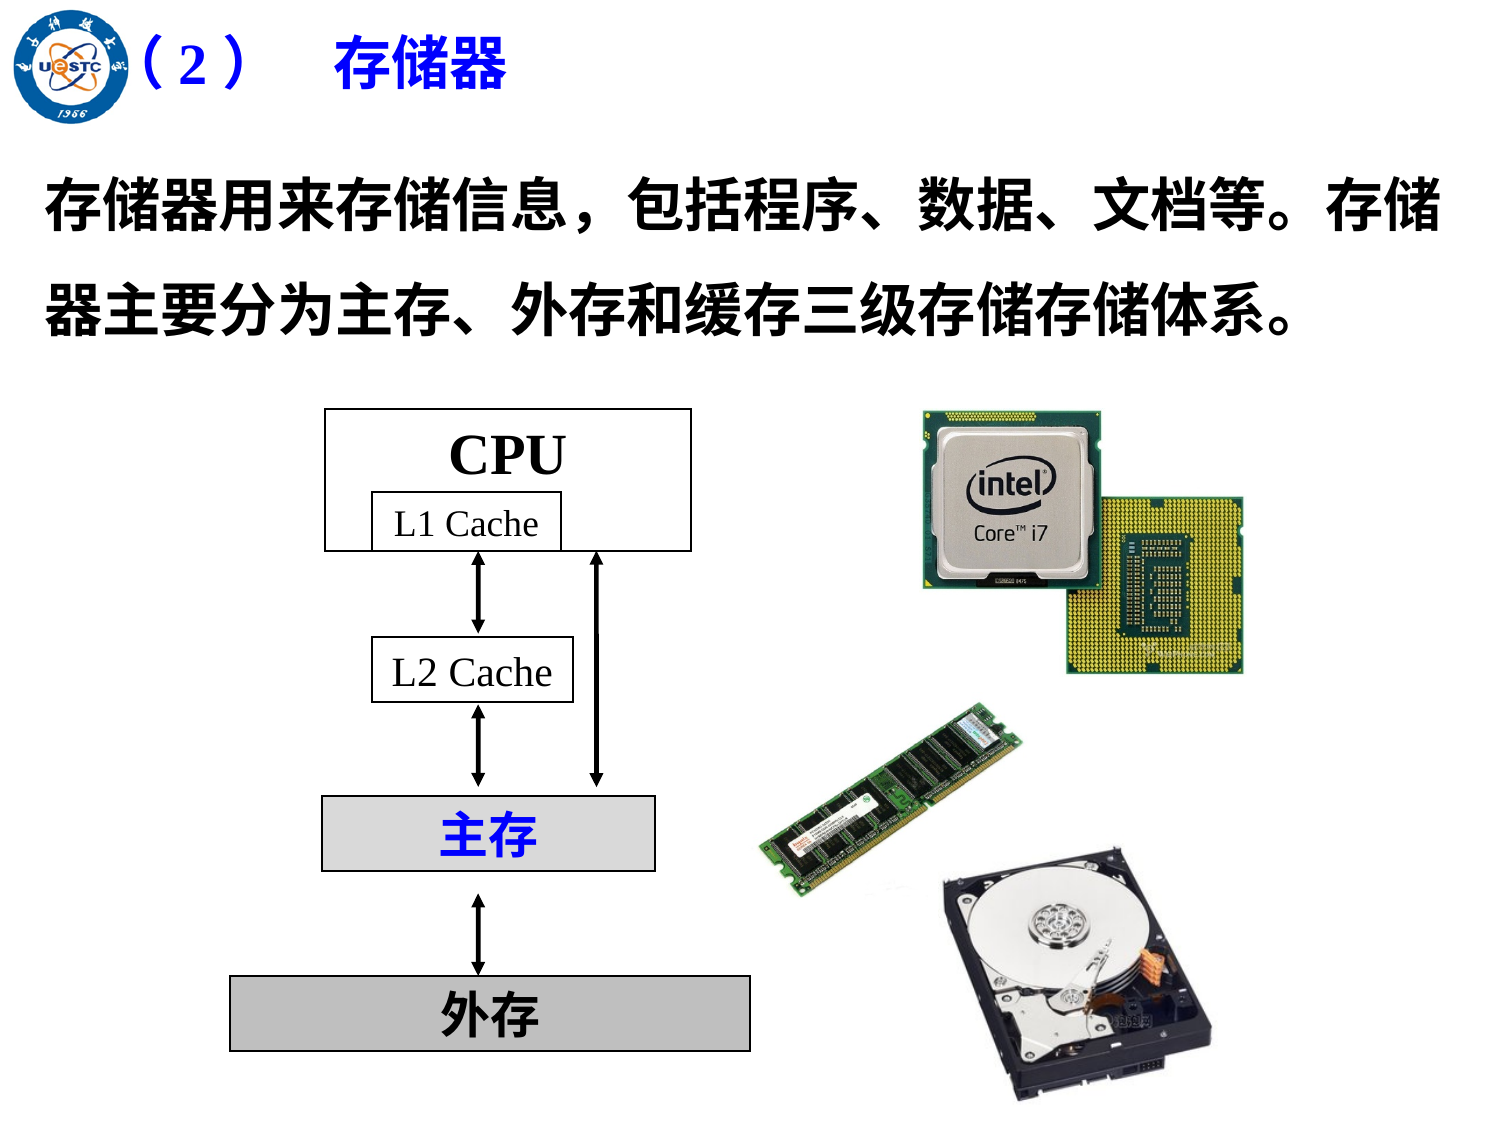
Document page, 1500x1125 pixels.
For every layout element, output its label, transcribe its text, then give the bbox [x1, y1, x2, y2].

picture [741, 692, 1219, 1114]
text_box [229, 408, 751, 1052]
text_box 存储器用来存储信息，包括程序、数据、文档等。存储器主要分为主存、外存和缓存三级存储存储体系。 [29, 125, 1483, 350]
text_box （2） 存储器 [92, 19, 523, 104]
picture [6, 8, 136, 126]
picture [918, 408, 1247, 678]
